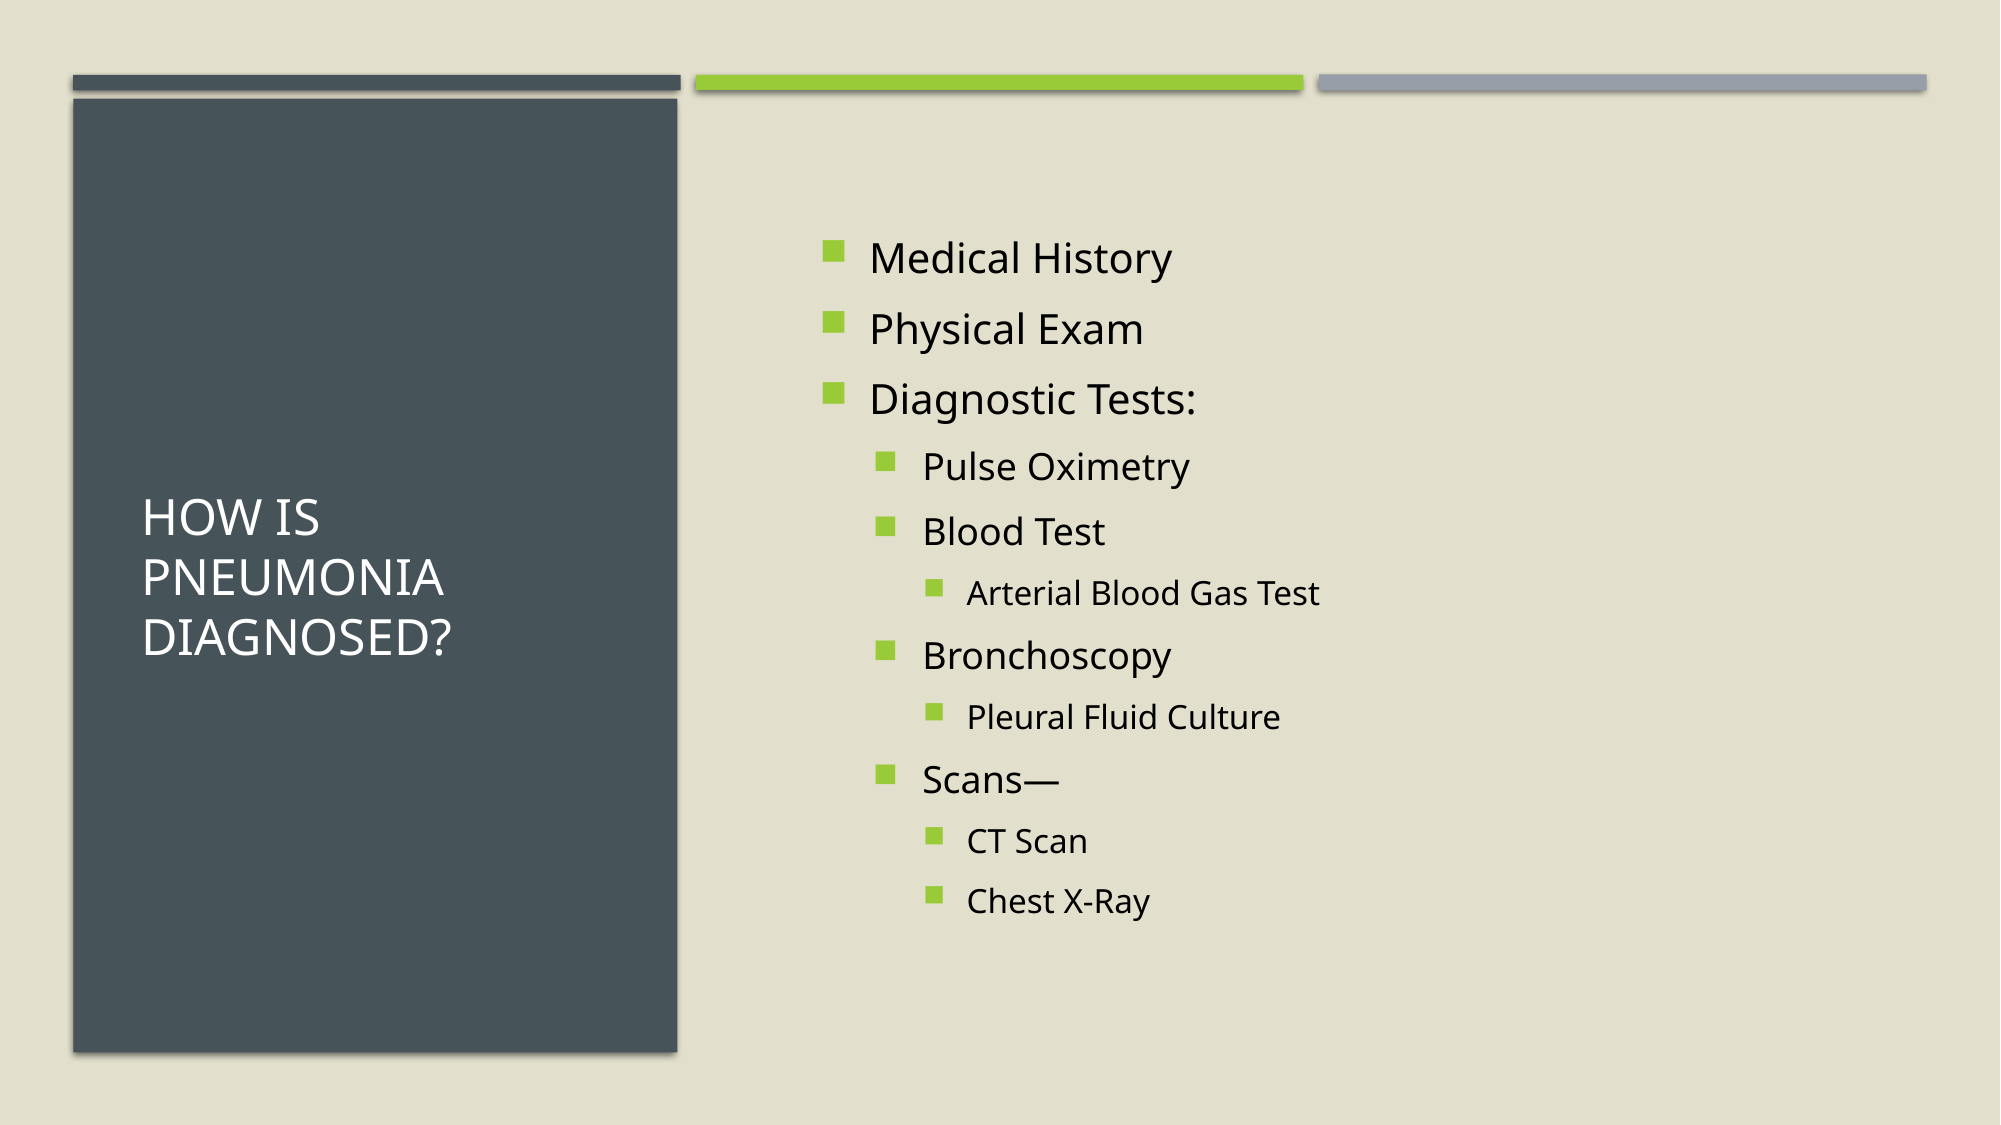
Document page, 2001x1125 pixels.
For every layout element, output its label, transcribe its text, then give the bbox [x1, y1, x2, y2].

list Medical History Physical Exam Diagnostic Tests: Pulse Oximetry Blood Test Arterial Blood Gas Test Bronchoscopy Pleural Fluid Culture Scans— CT Scan Chest X-Ray [803, 193, 1895, 958]
title How is Pneumonia Diagnosed? [125, 434, 624, 717]
